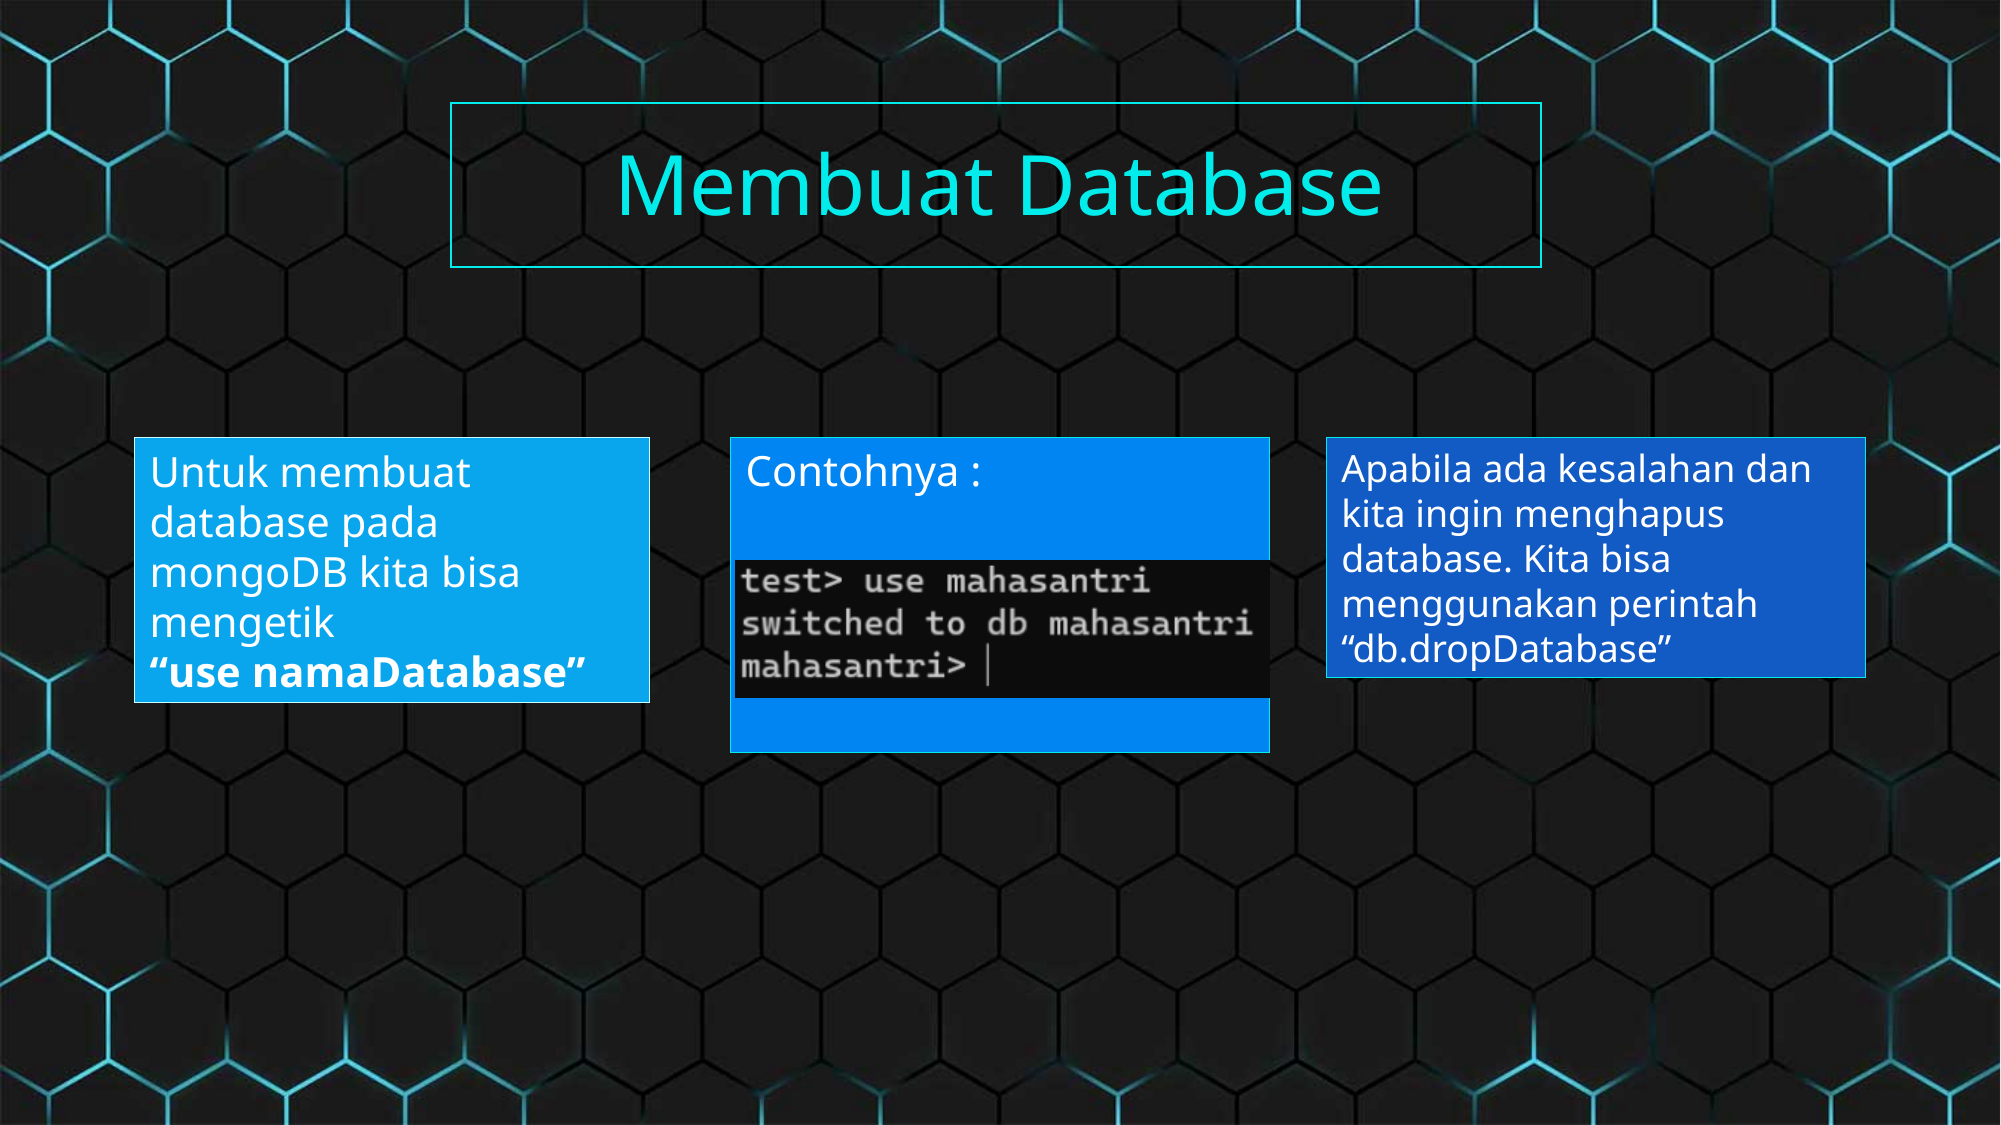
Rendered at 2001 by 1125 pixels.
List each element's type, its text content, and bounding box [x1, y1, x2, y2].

picture [0, 0, 2001, 1125]
text_box Untuk membuat database pada mongoDB kita bisa mengetik “use namaDatabase” [134, 437, 650, 703]
text_box Apabila ada kesalahan dan kita ingin menghapus database. Kita bisa menggunakan perintah “db.dropDatabase” [1326, 437, 1866, 678]
text_box [450, 102, 1542, 268]
text_box Membuat Database [1542, 124, 2000, 240]
text_box Membuat Database [0, 124, 450, 240]
text_box Contohnya : [730, 437, 1270, 753]
